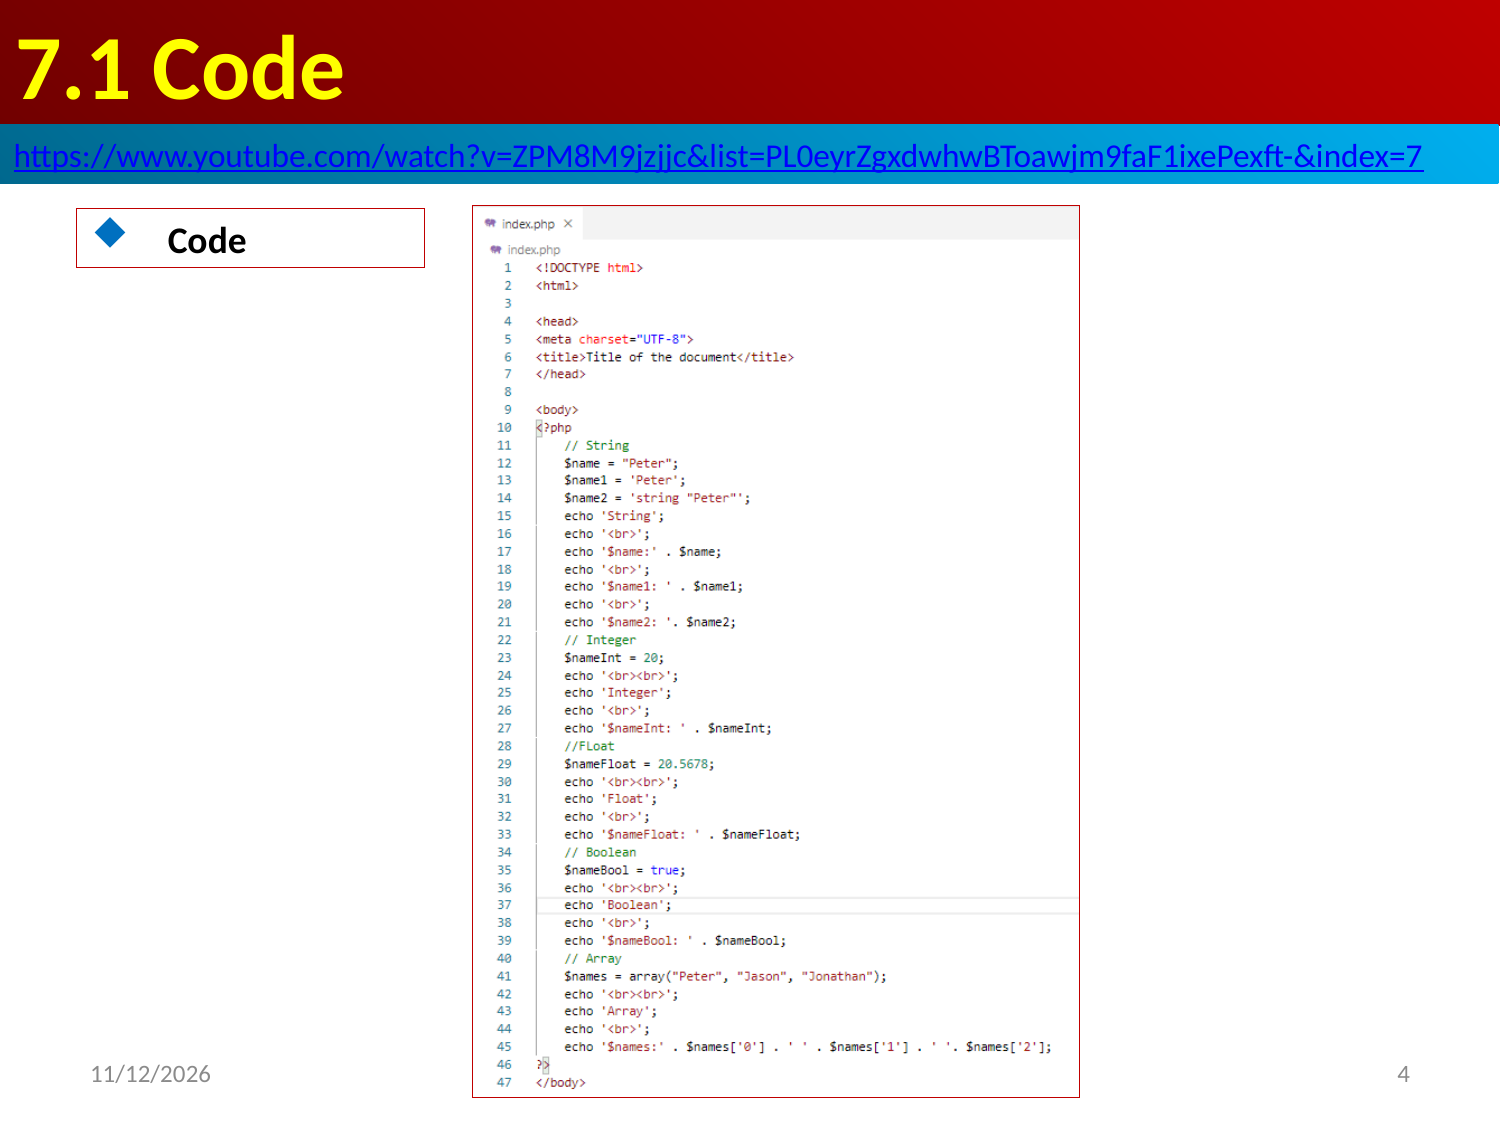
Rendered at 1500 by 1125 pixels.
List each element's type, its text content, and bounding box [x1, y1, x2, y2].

text_box https://www.youtube.com/watch?v=ZPM8M9jzjjc&list=PL0eyrZgxdwhwBToawjm9faF1ixePexft-&index=7 [0, 124, 1499, 184]
picture [472, 204, 1080, 1099]
slide_number 4 [1083, 1042, 1425, 1103]
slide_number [75, 1042, 425, 1103]
subtitle Code [76, 208, 425, 268]
title 7.1 Code [0, 0, 1500, 126]
